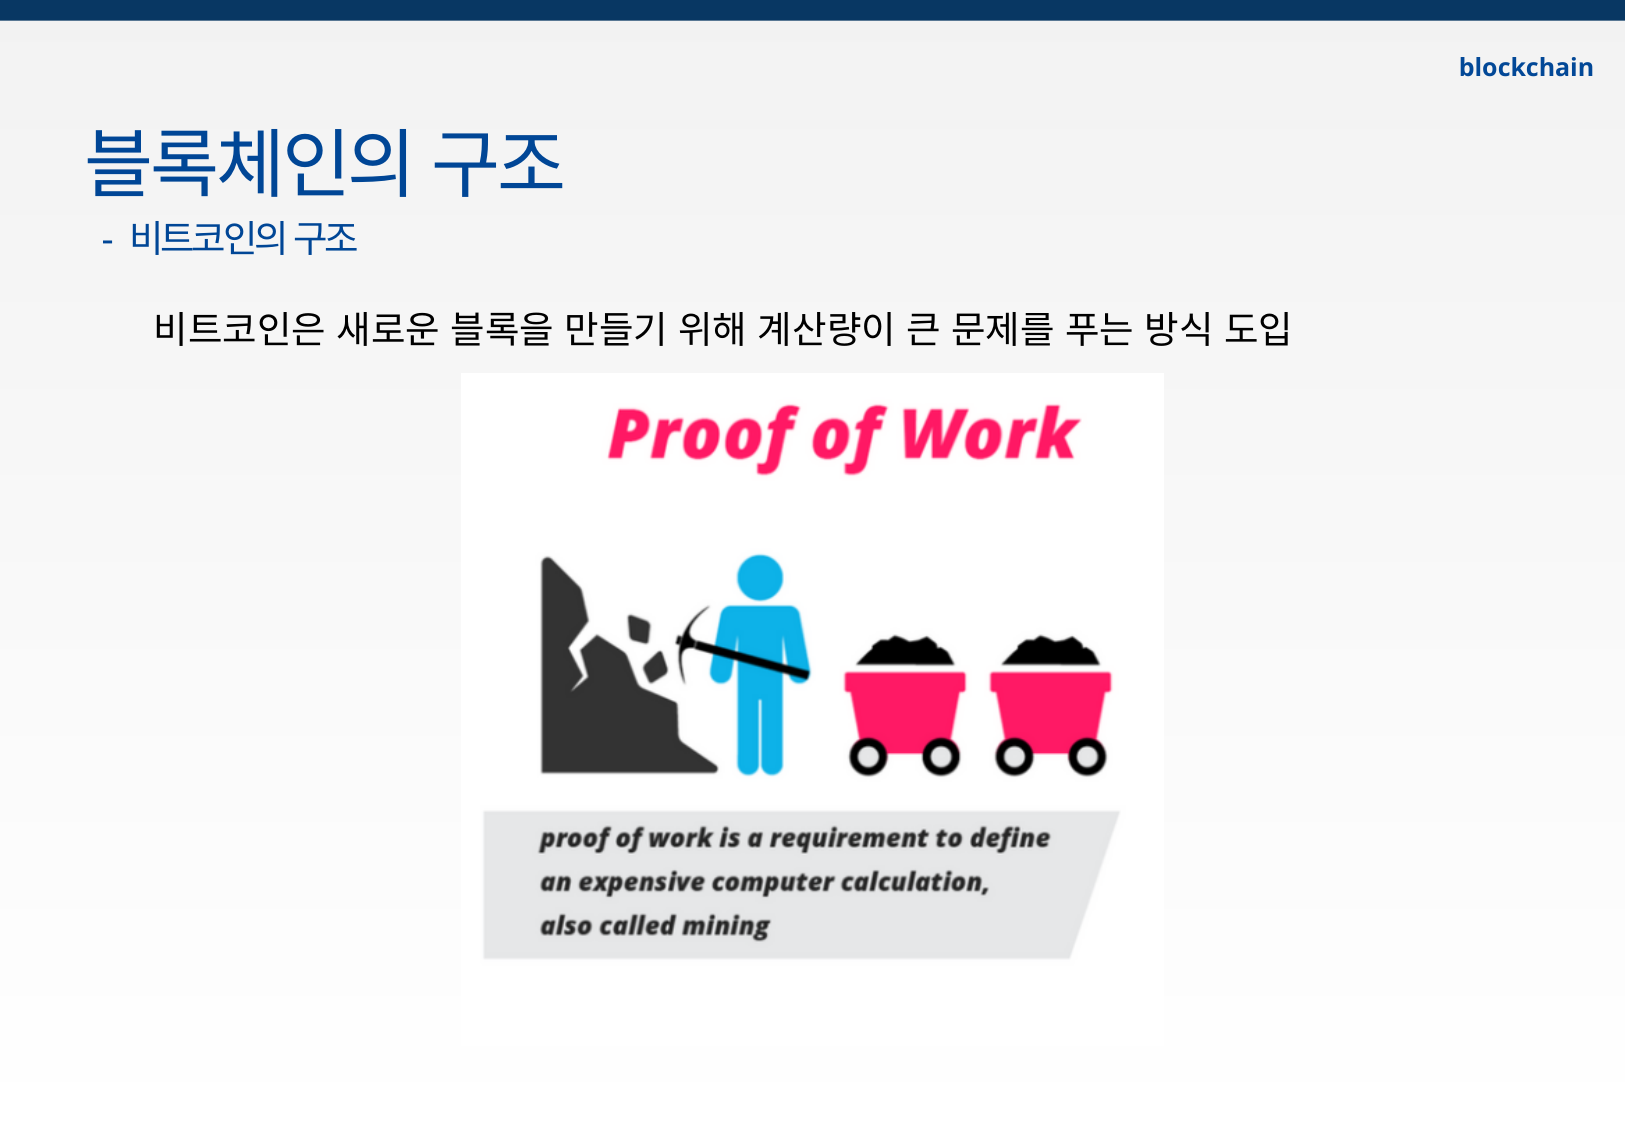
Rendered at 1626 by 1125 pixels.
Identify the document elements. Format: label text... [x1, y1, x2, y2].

picture [461, 373, 1164, 1046]
text_box - 비트코인의 구조 [58, 132, 511, 268]
text_box blockchain [1459, 45, 1595, 82]
text_box 비트코인은 새로운 블록을 만들기 위해 계산량이 큰 문제를 푸는 방식 도입 [139, 253, 1569, 449]
text_box [0, 0, 1625, 21]
text_box 블록체인의 구조 [84, 71, 724, 207]
